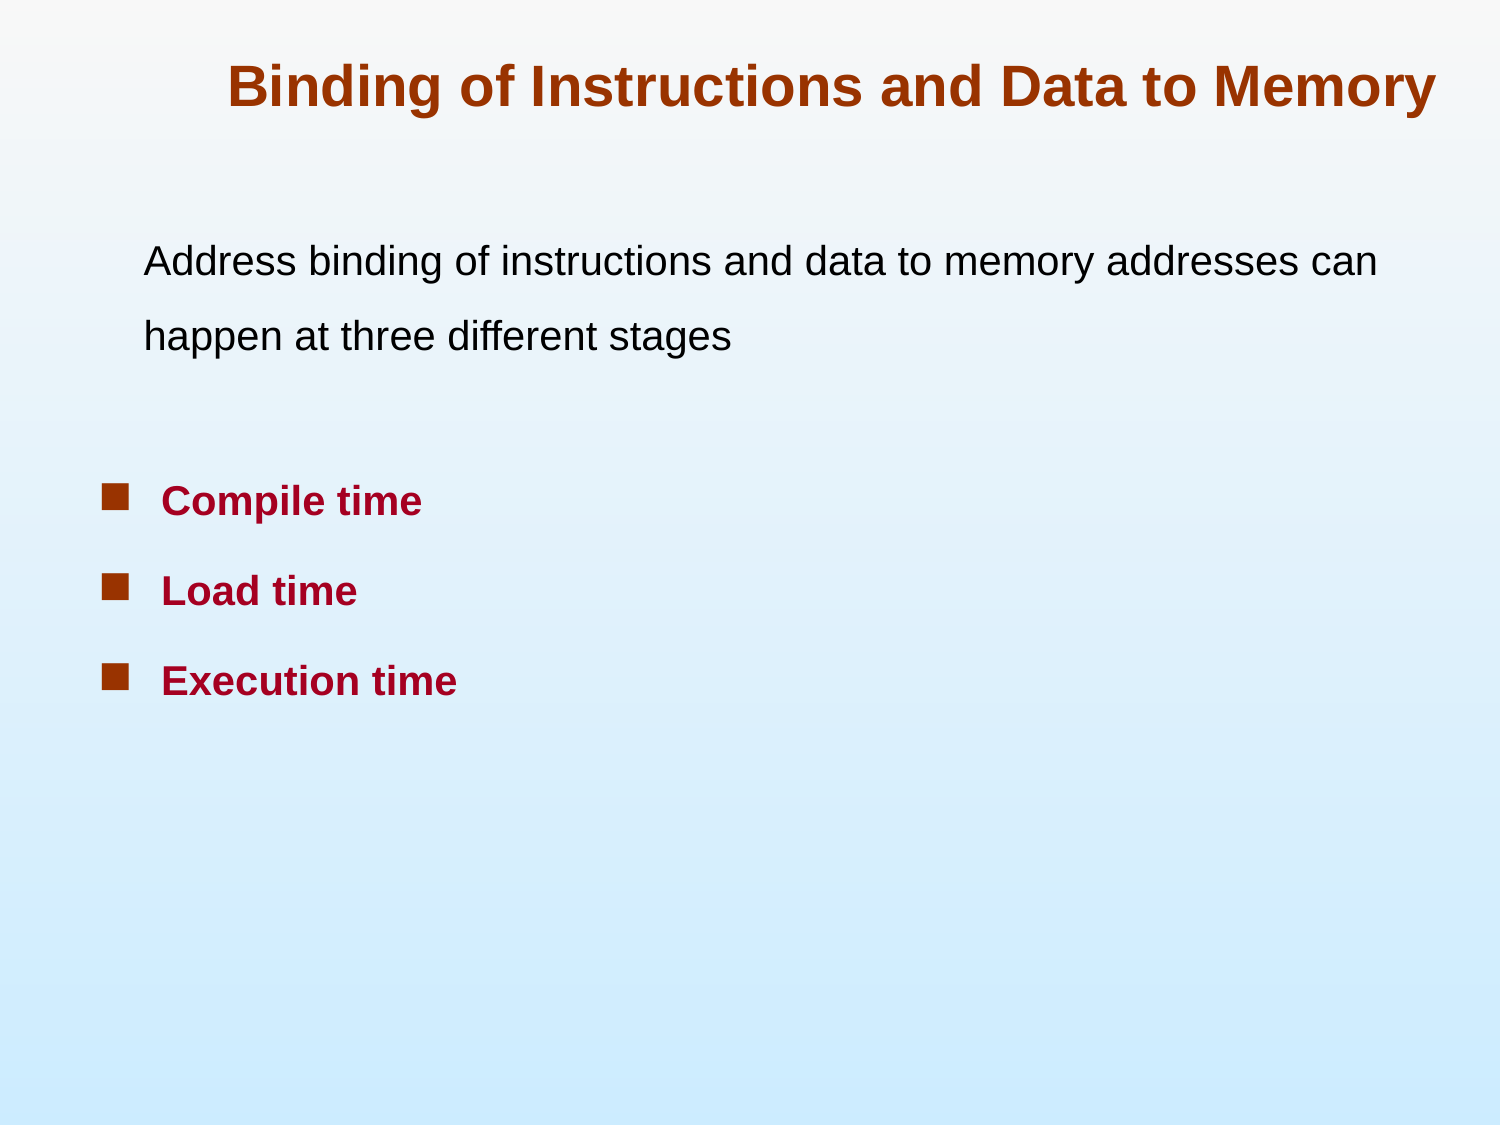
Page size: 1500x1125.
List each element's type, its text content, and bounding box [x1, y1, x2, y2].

list Compile time Load time Execution time [89, 441, 1425, 1075]
text_box Address binding of instructions and data to memory addresses can happen at three different stages [128, 201, 1395, 366]
title Binding of Instructions and Data to Memory [165, 50, 1500, 126]
